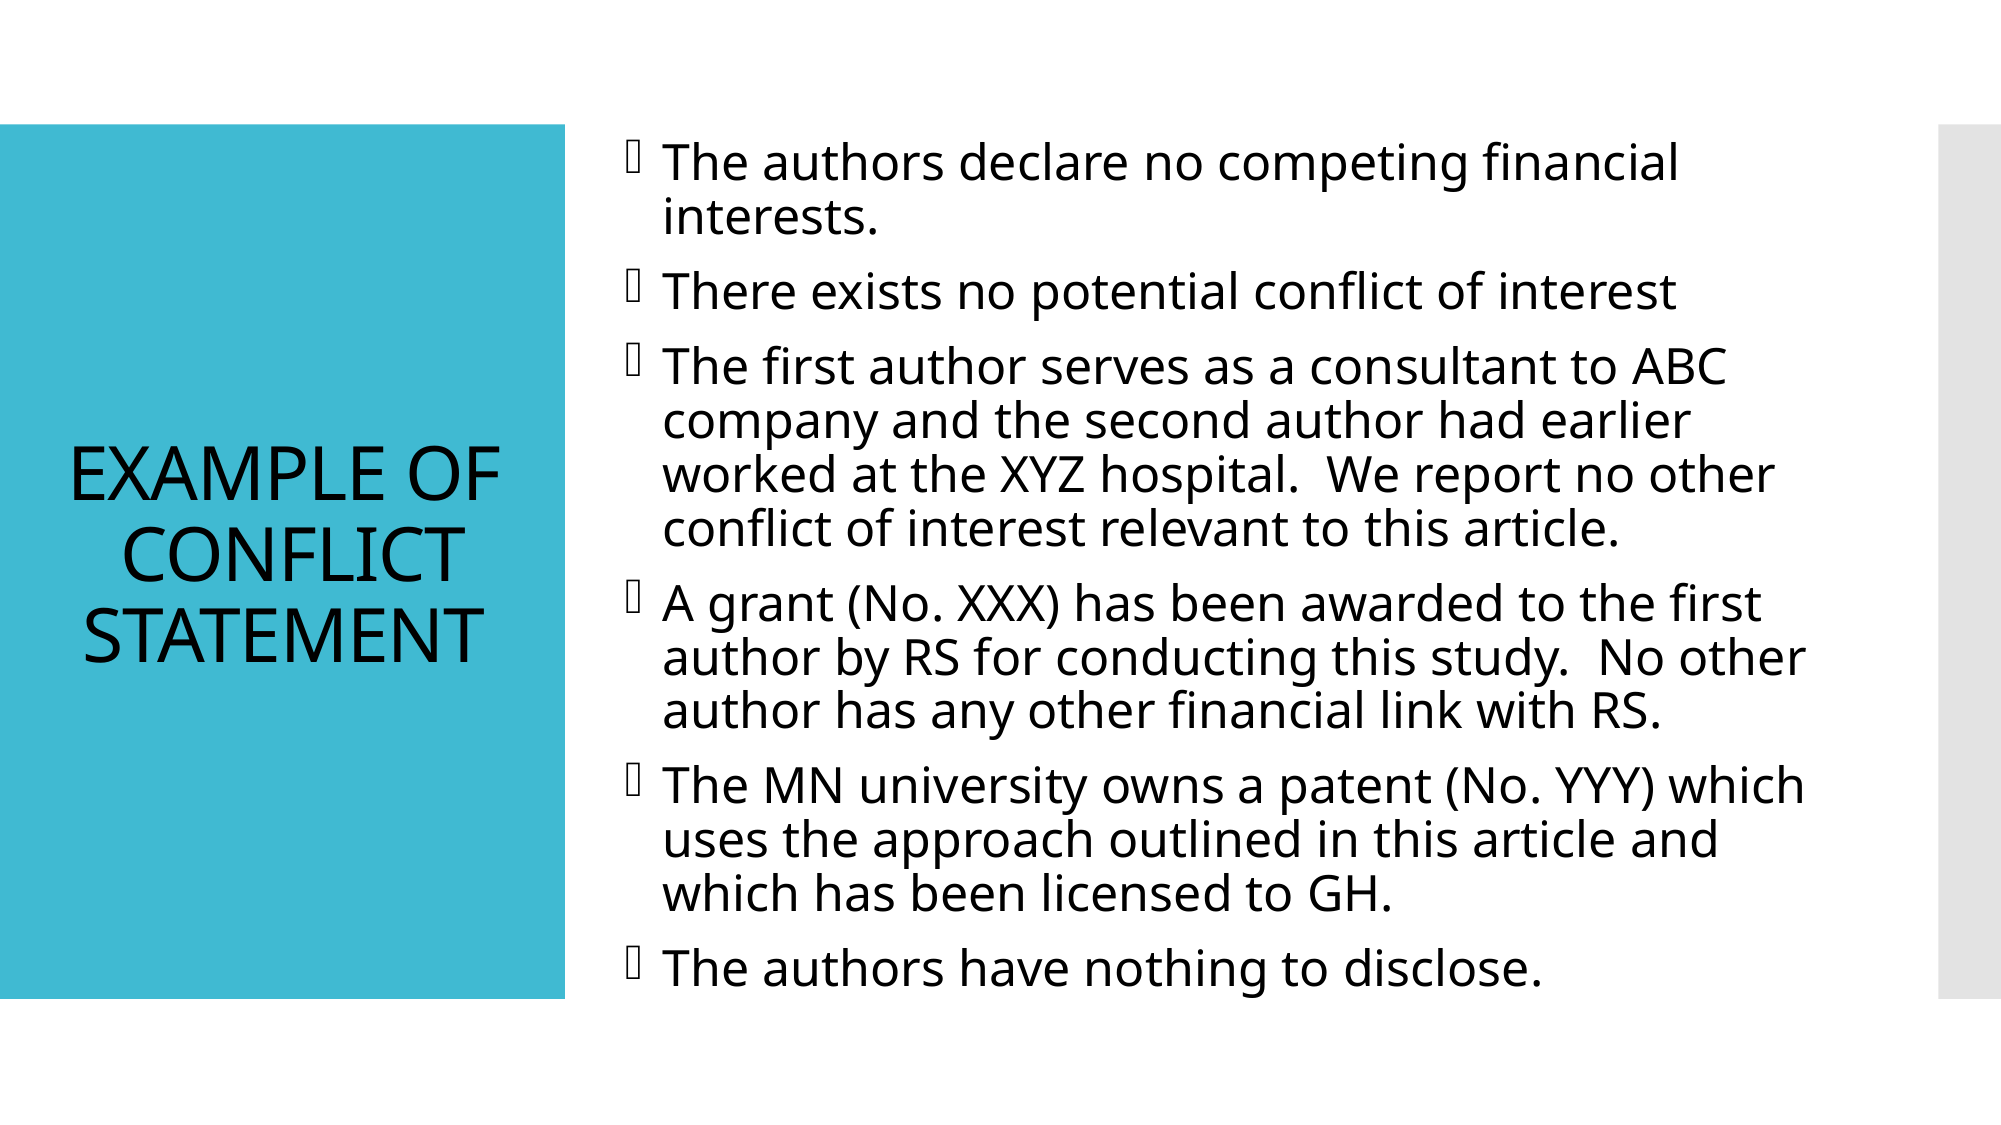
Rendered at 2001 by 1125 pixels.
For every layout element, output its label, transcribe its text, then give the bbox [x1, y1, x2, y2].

title EXAMPLE OF CONFLICT STATEMENT [43, 200, 524, 914]
list The authors declare no competing financial interests. There exists no potential conflict of interest The first author serves as a consultant to ABC company and the second author had earlier worked at the XYZ hospital. We report no other conflict of interest relevant to this article. A grant (No. XXX) has been awarded to the first author by RS for conducting this study. No other author has any other financial link with RS. The MN university owns a patent (No. YYY) which uses the approach outlined in this article and which has been licensed to GH. The authors have nothing to disclose. [609, 129, 1882, 988]
